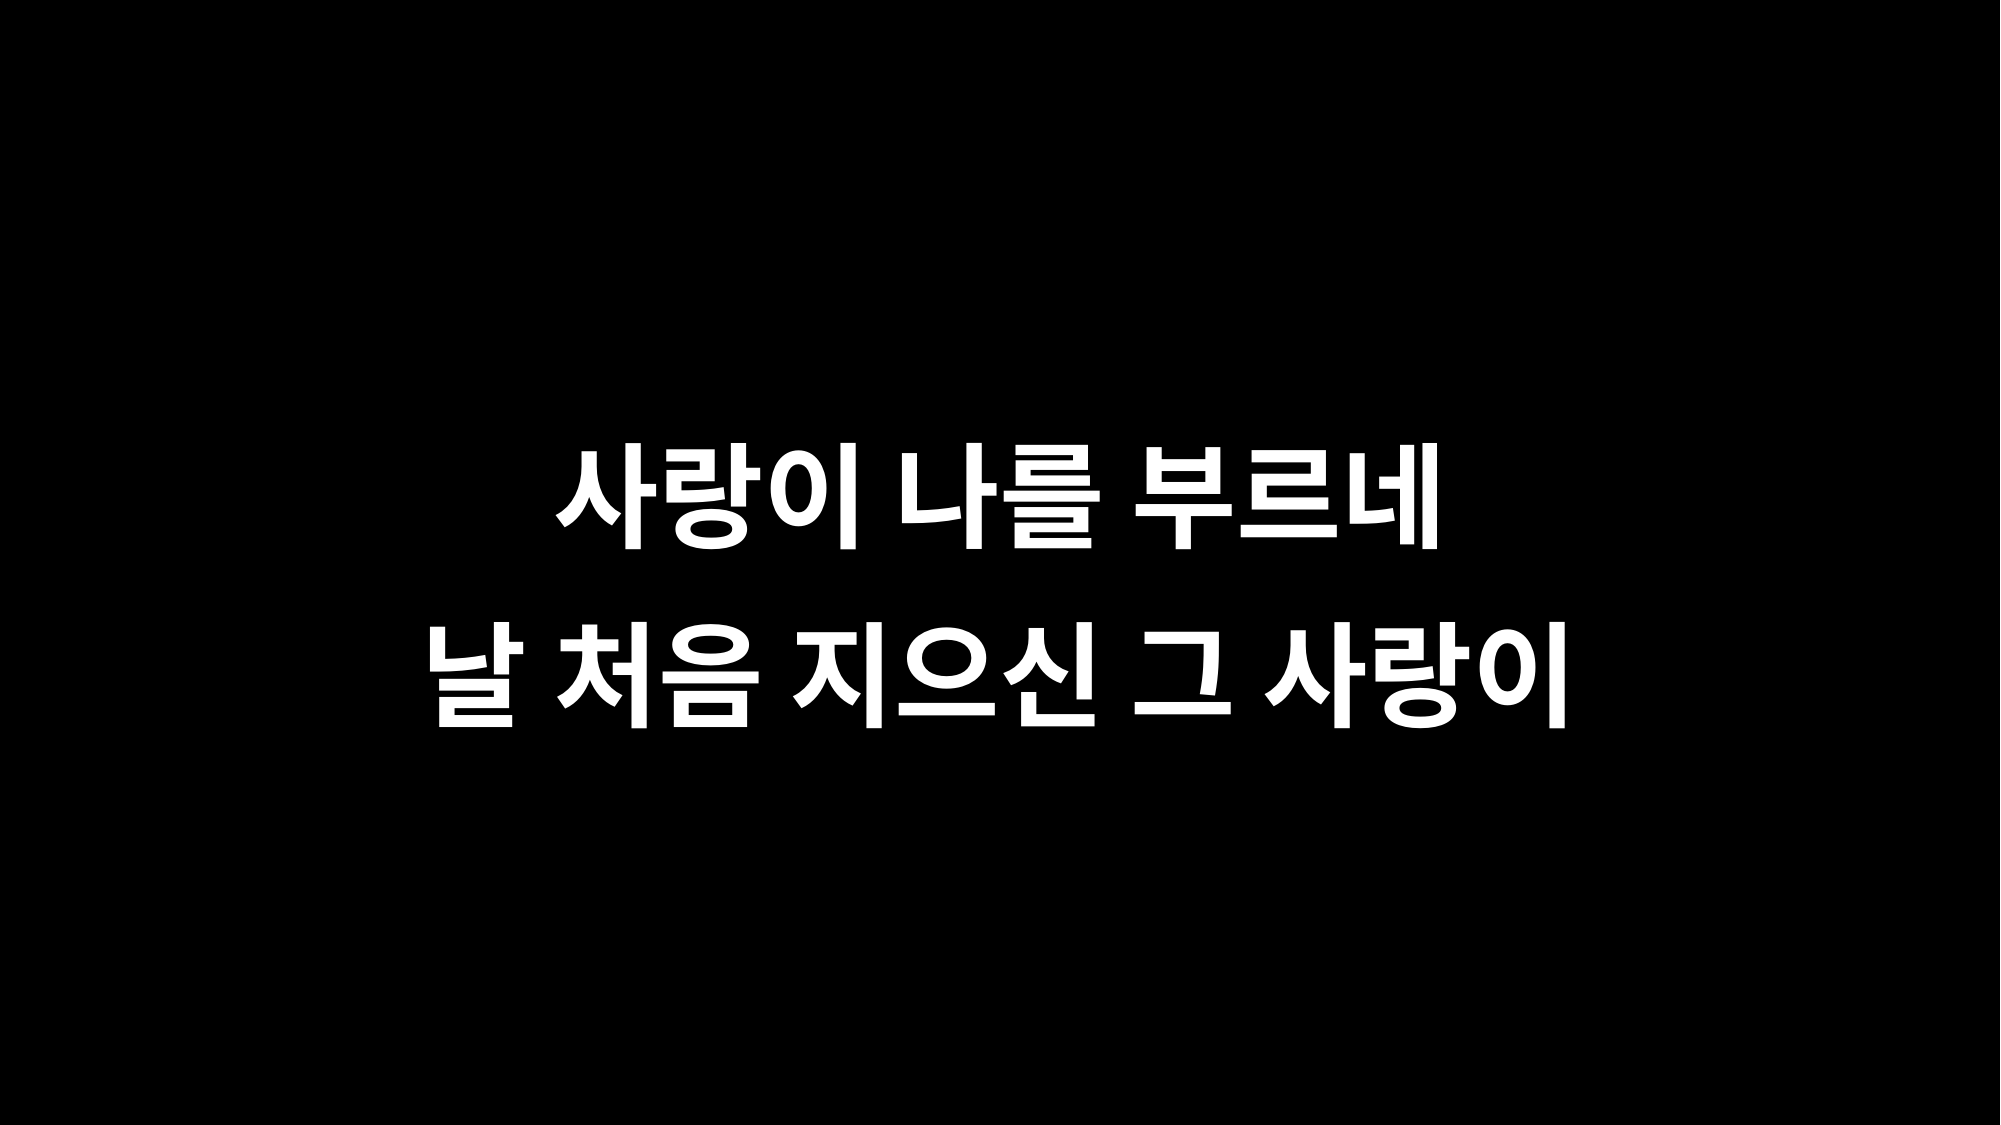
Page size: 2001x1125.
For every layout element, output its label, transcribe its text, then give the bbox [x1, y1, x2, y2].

text_box 사랑이 나를 부르네 날 처음 지으신 그 사랑이 [0, 376, 2000, 749]
